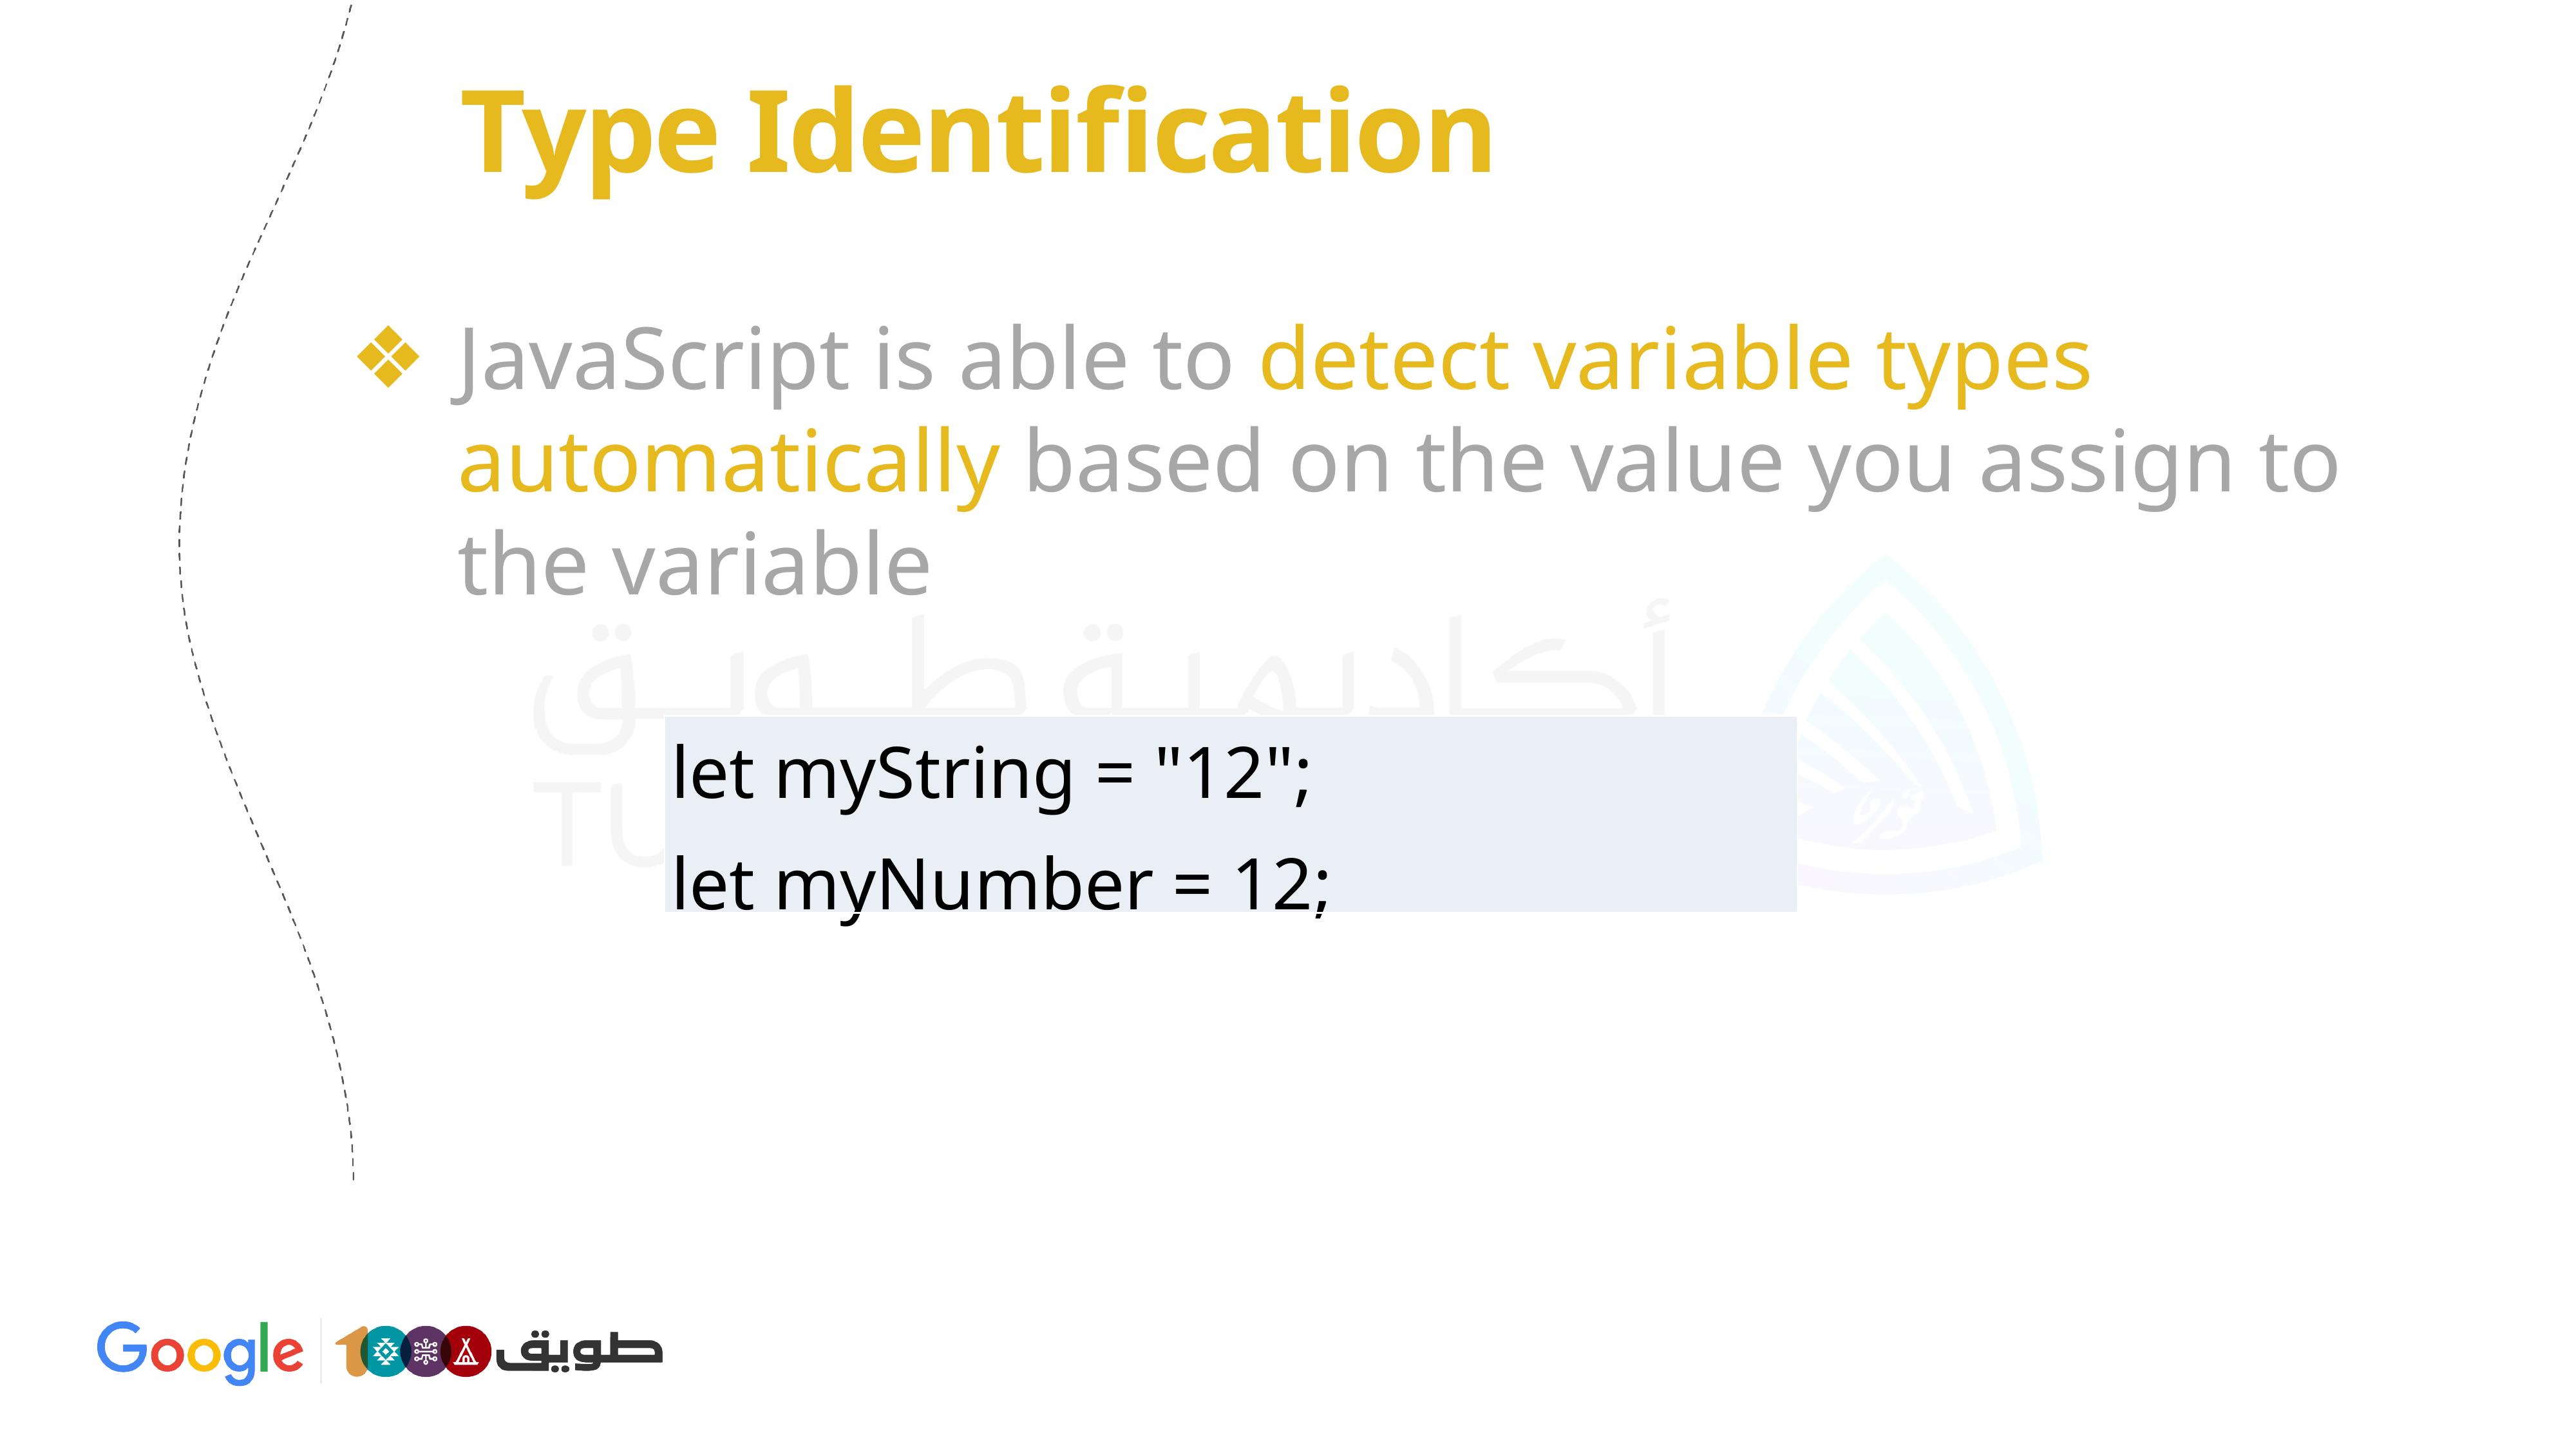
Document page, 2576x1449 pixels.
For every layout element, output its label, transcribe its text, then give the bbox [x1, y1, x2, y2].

title Type Identification [454, 79, 1506, 231]
table_header let myString = "12"; let myNumber = 12; [665, 717, 1797, 912]
text_box JavaScript is able to detect variable types automatically based on the value you assign to the variable [316, 277, 2474, 638]
picture [17, 0, 1042, 1449]
